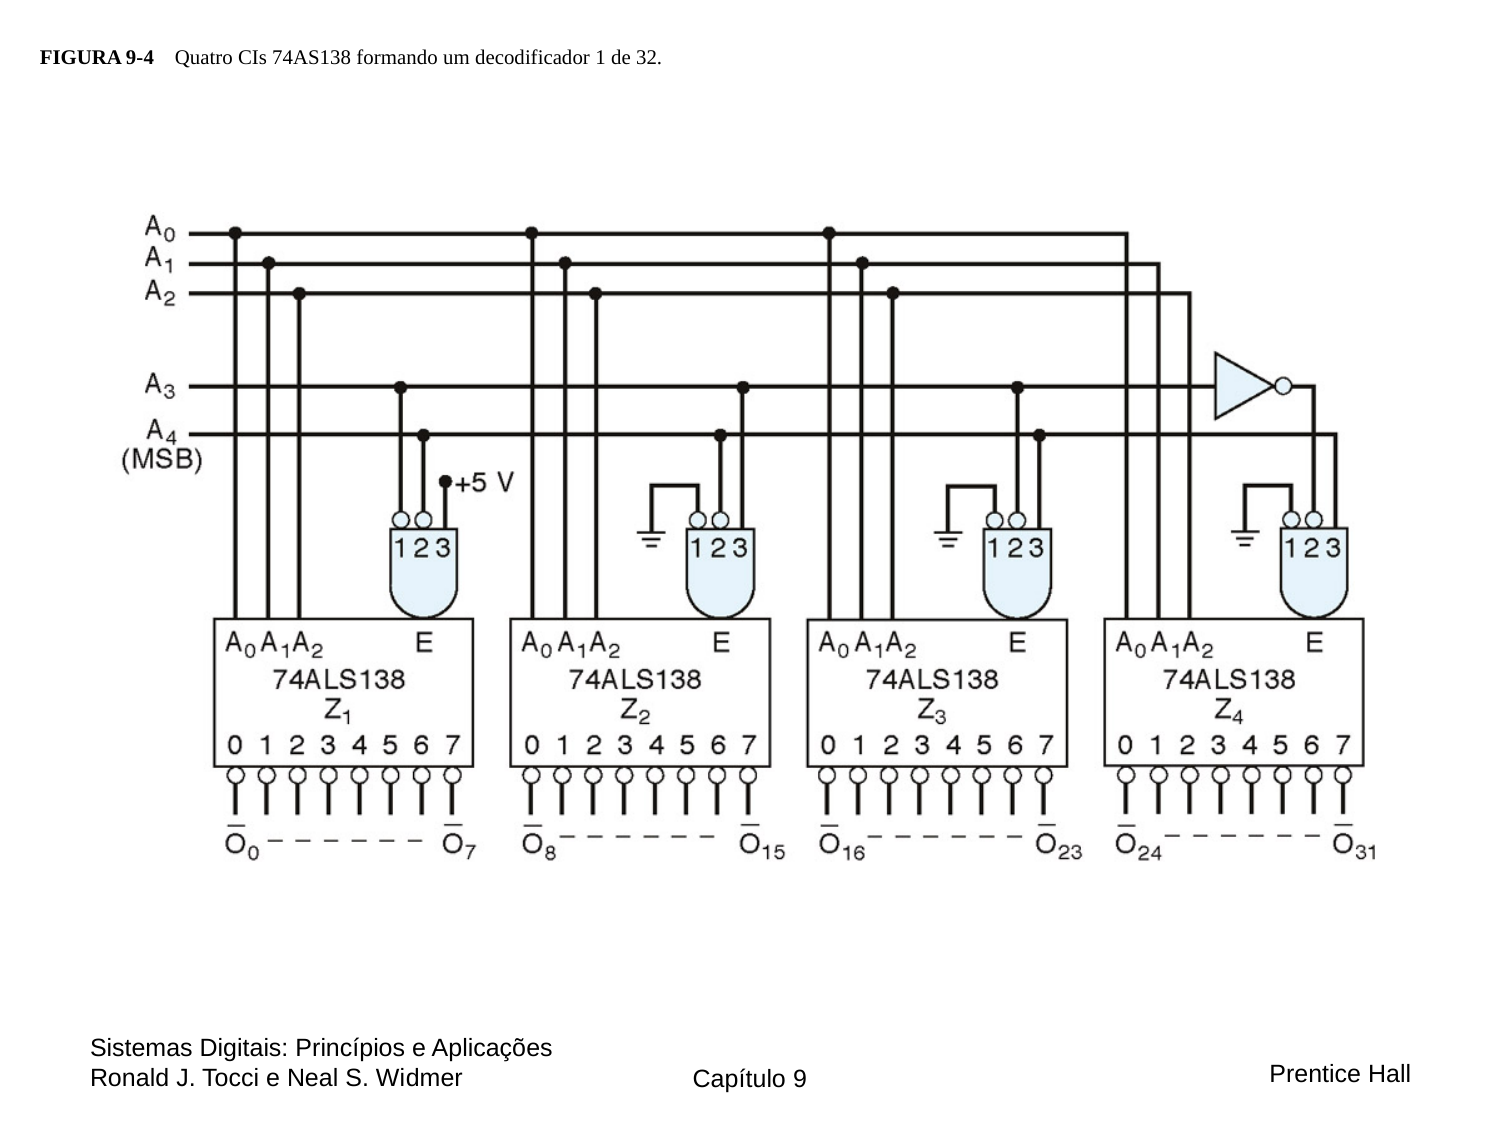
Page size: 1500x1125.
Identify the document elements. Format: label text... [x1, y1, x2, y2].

slide_number Sistemas Digitais: Princípios e Aplicações Ronald J. Tocci e Neal S. Widmer [74, 1023, 585, 1100]
footer Capítulo 9 [512, 1024, 988, 1101]
title FIGURA 9-4 Quatro CIs 74AS138 formando um decodificador 1 de 32. [24, 37, 750, 76]
picture [74, 101, 1426, 1003]
